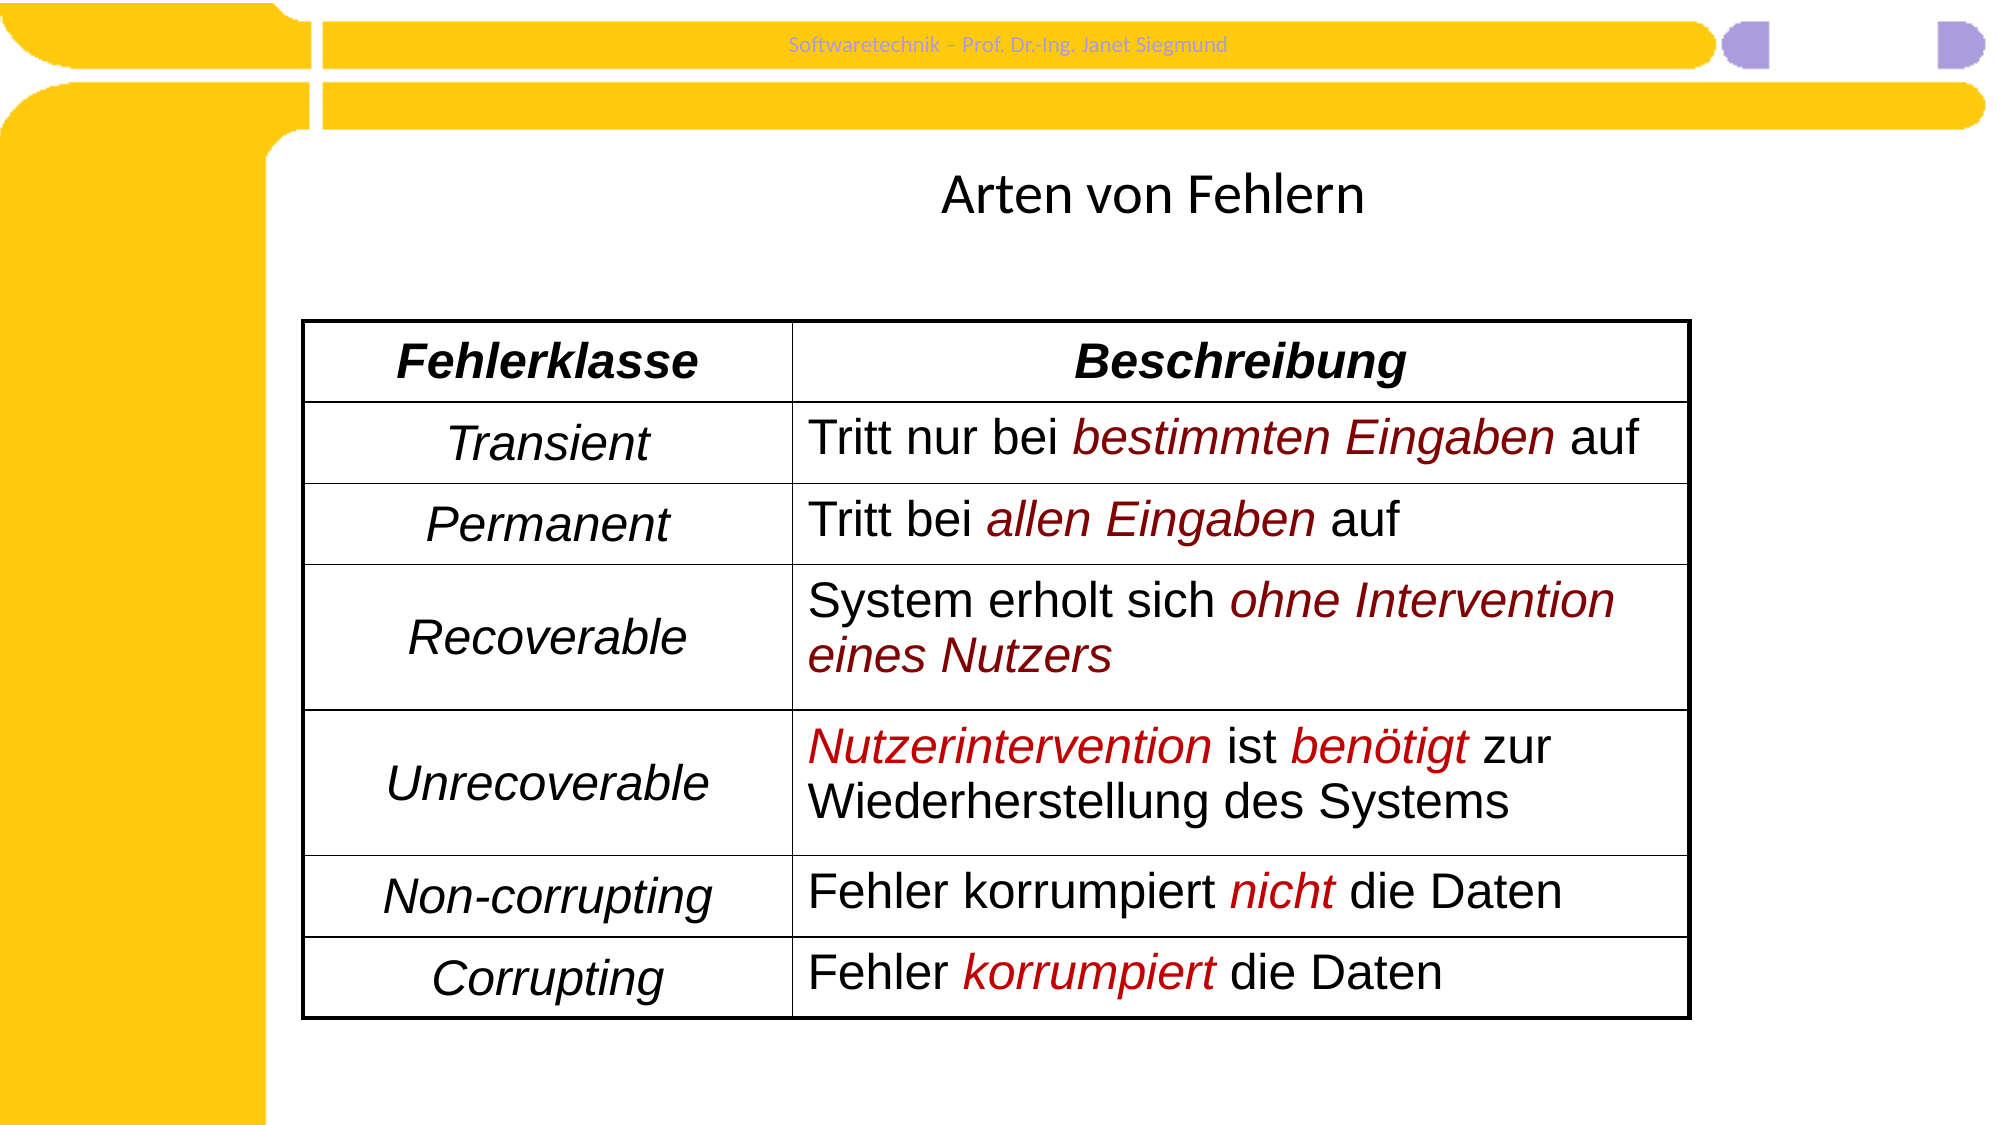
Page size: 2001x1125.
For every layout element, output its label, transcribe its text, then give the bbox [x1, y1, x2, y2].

table_cell Tritt nur bei bestimmten Eingaben auf [793, 403, 1687, 483]
table_header Fehlerklasse [305, 323, 792, 401]
table_cell Tritt bei allen Eingaben auf [793, 484, 1687, 564]
table_cell Recoverable [305, 565, 792, 709]
table_cell Nutzerintervention ist benötigt zur Wiederherstellung des Systems [793, 711, 1687, 855]
table_cell System erholt sich ohne Intervention eines Nutzers [793, 565, 1687, 709]
table_cell Non-corrupting [305, 856, 792, 936]
table_cell Fehler korrumpiert die Daten [793, 938, 1687, 1016]
table_header Beschreibung [793, 323, 1687, 401]
picture [0, 3, 1999, 1125]
title Arten von Fehlern [350, 137, 1957, 243]
table_cell Transient [305, 403, 792, 483]
table_cell Permanent [305, 484, 792, 564]
table_cell Corrupting [305, 938, 792, 1016]
table_cell Unrecoverable [305, 711, 792, 855]
table_cell Fehler korrumpiert nicht die Daten [793, 856, 1687, 936]
